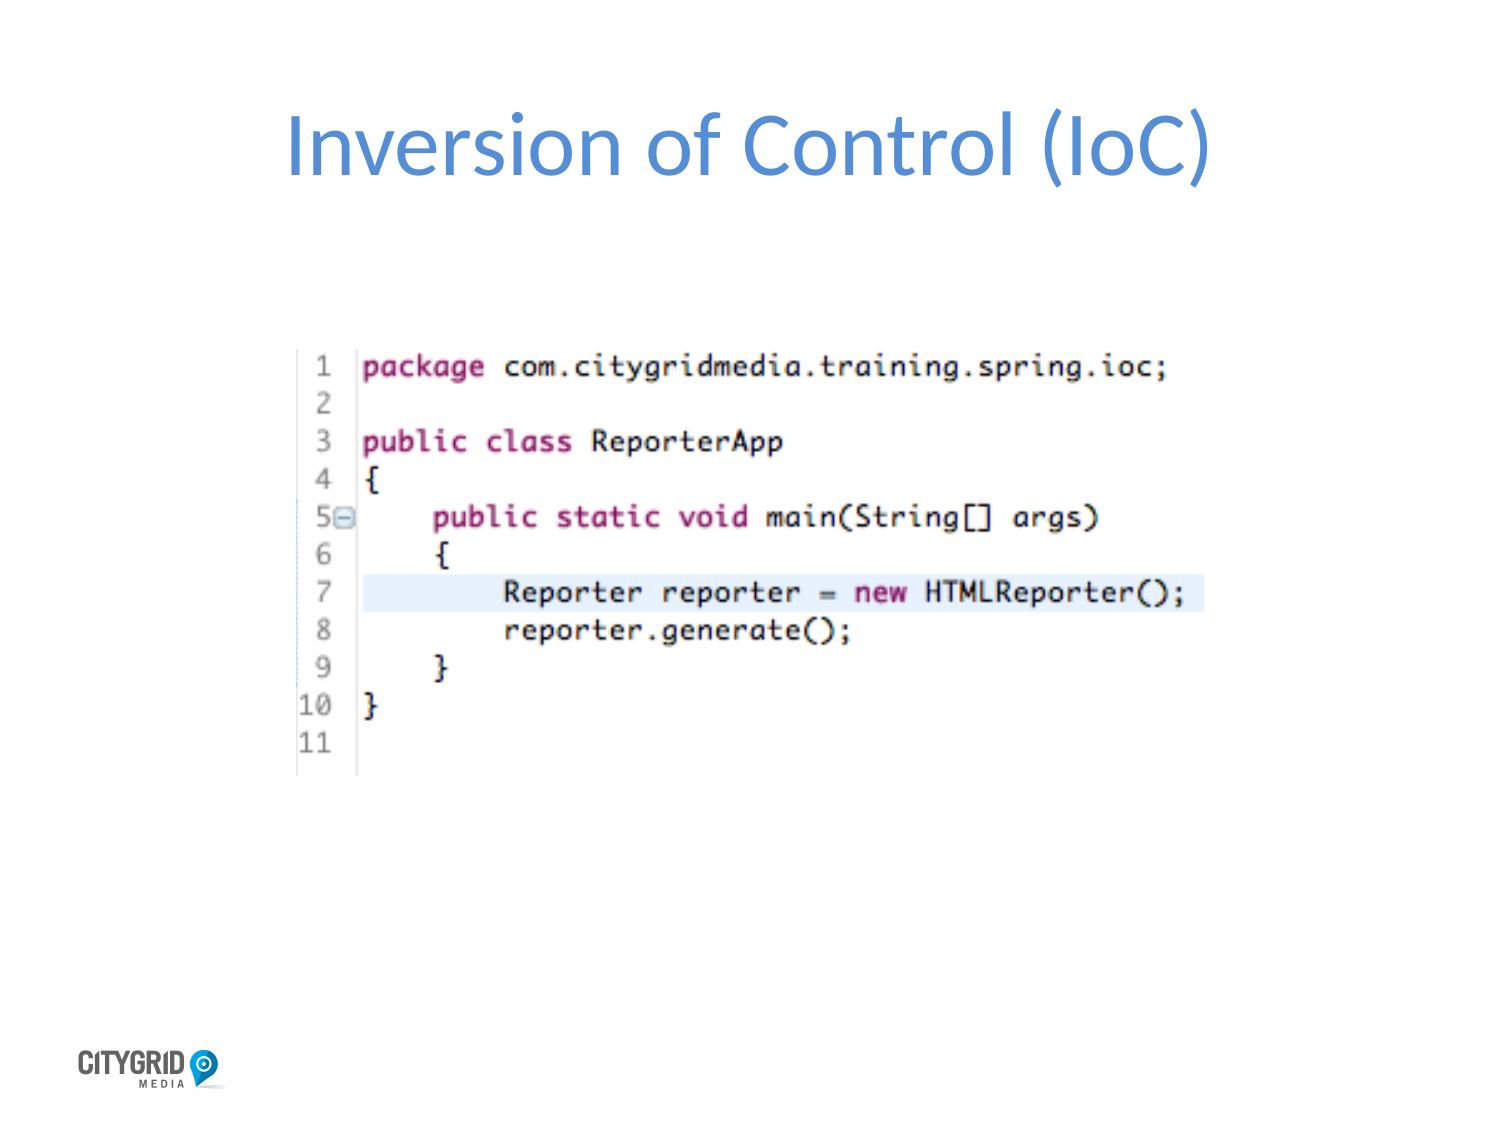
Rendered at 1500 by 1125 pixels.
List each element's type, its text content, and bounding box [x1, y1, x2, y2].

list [296, 349, 1204, 776]
picture [75, 1042, 232, 1108]
title Inversion of Control (IoC) [75, 45, 1425, 233]
